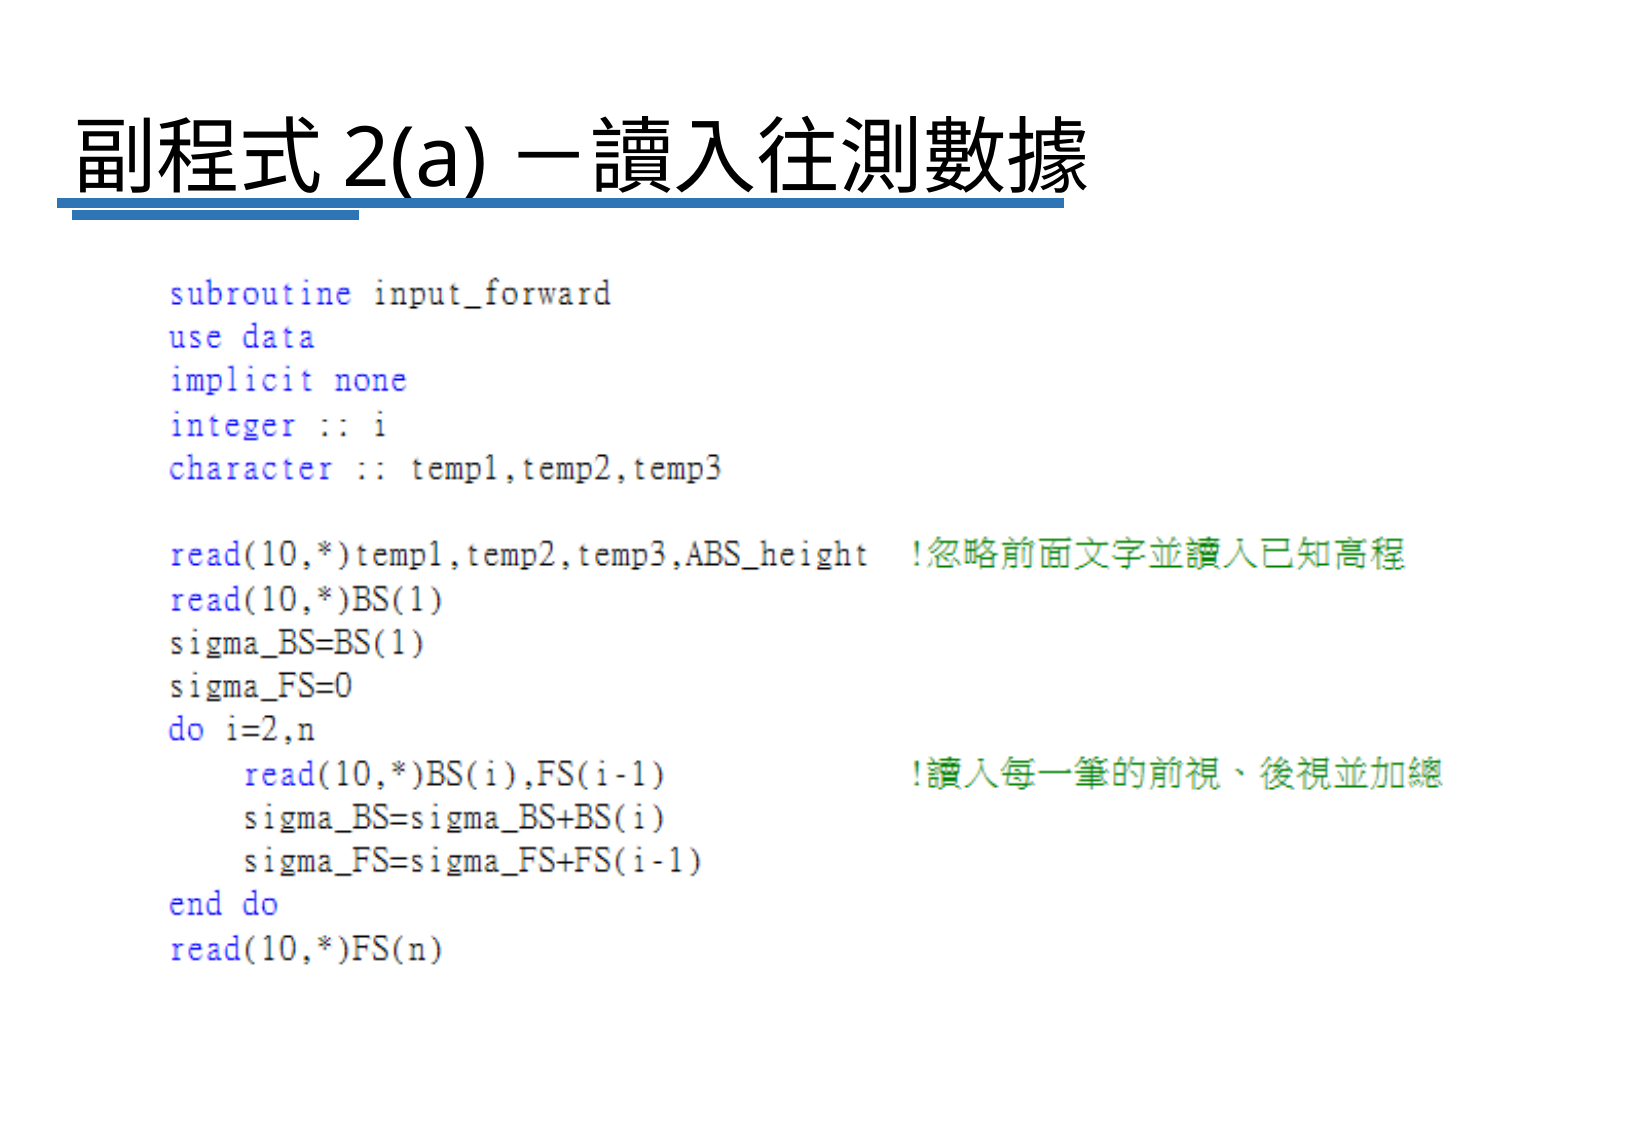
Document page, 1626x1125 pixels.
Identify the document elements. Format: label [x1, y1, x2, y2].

text_box [72, 210, 359, 220]
picture [150, 268, 1480, 975]
title [58, 51, 1572, 269]
text_box [57, 198, 1064, 208]
